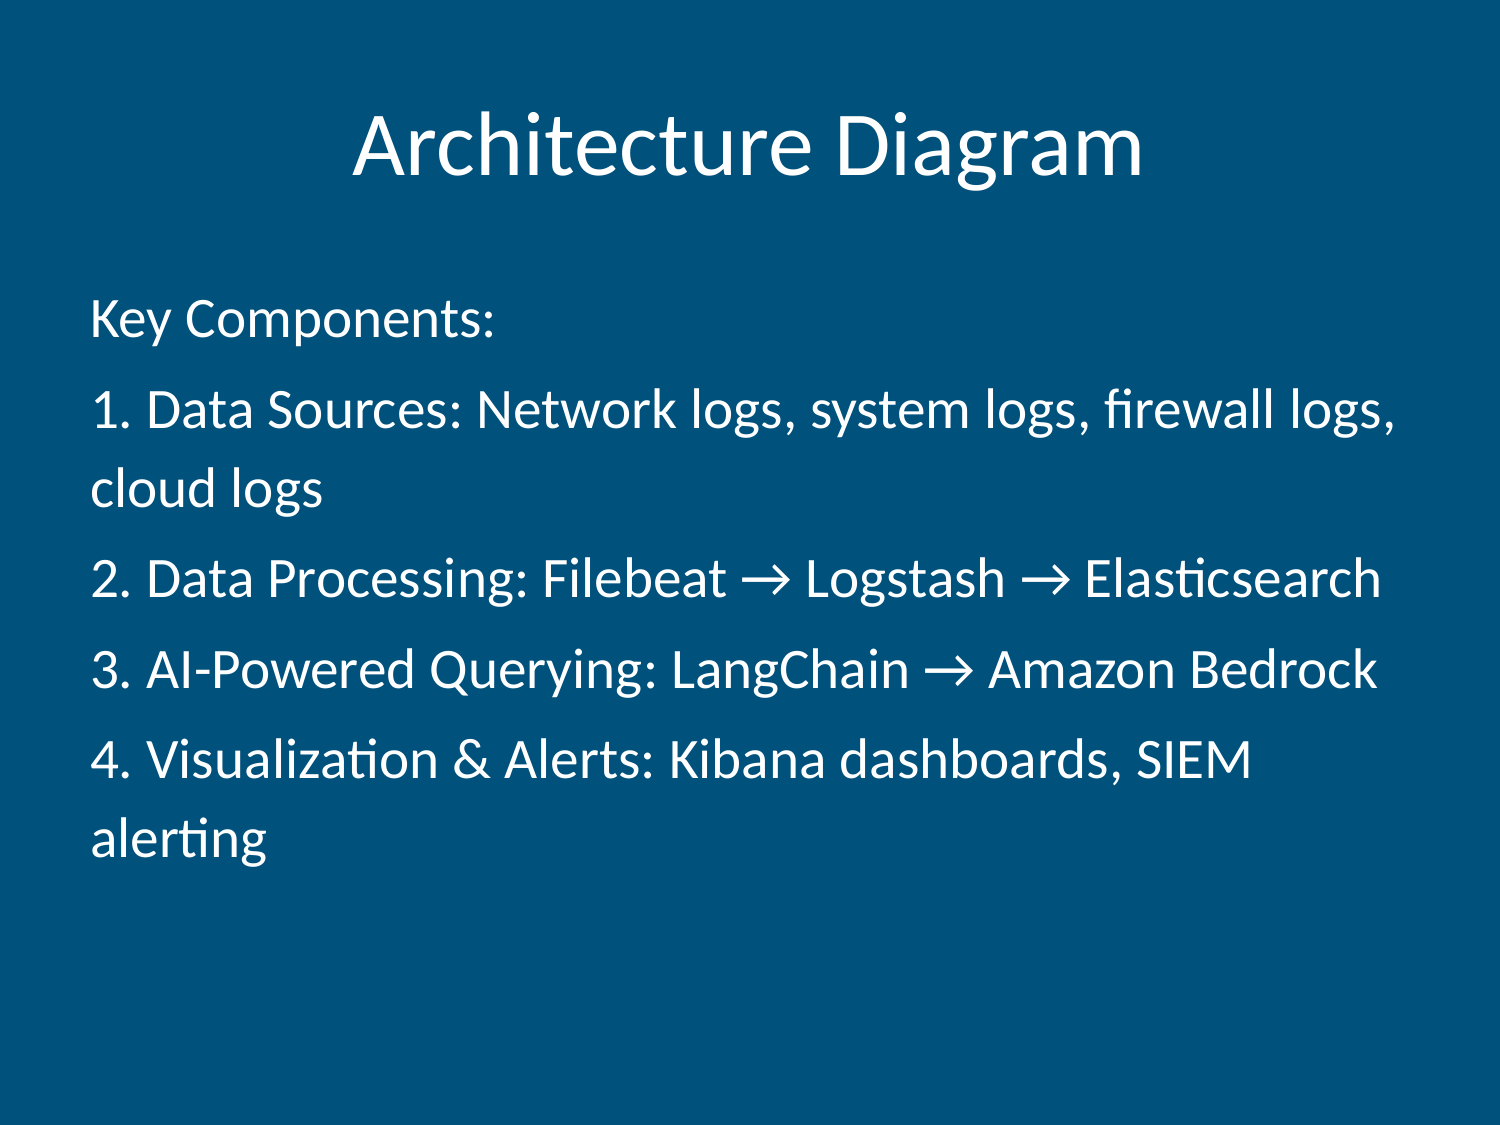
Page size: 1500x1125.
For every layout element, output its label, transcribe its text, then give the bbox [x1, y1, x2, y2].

list Key Components: 1. Data Sources: Network logs, system logs, firewall logs, cloud logs 2. Data Processing: Filebeat → Logstash → Elasticsearch 3. AI-Powered Querying: LangChain → Amazon Bedrock 4. Visualization & Alerts: Kibana dashboards, SIEM alerting [75, 262, 1425, 1005]
title Architecture Diagram [75, 45, 1425, 233]
